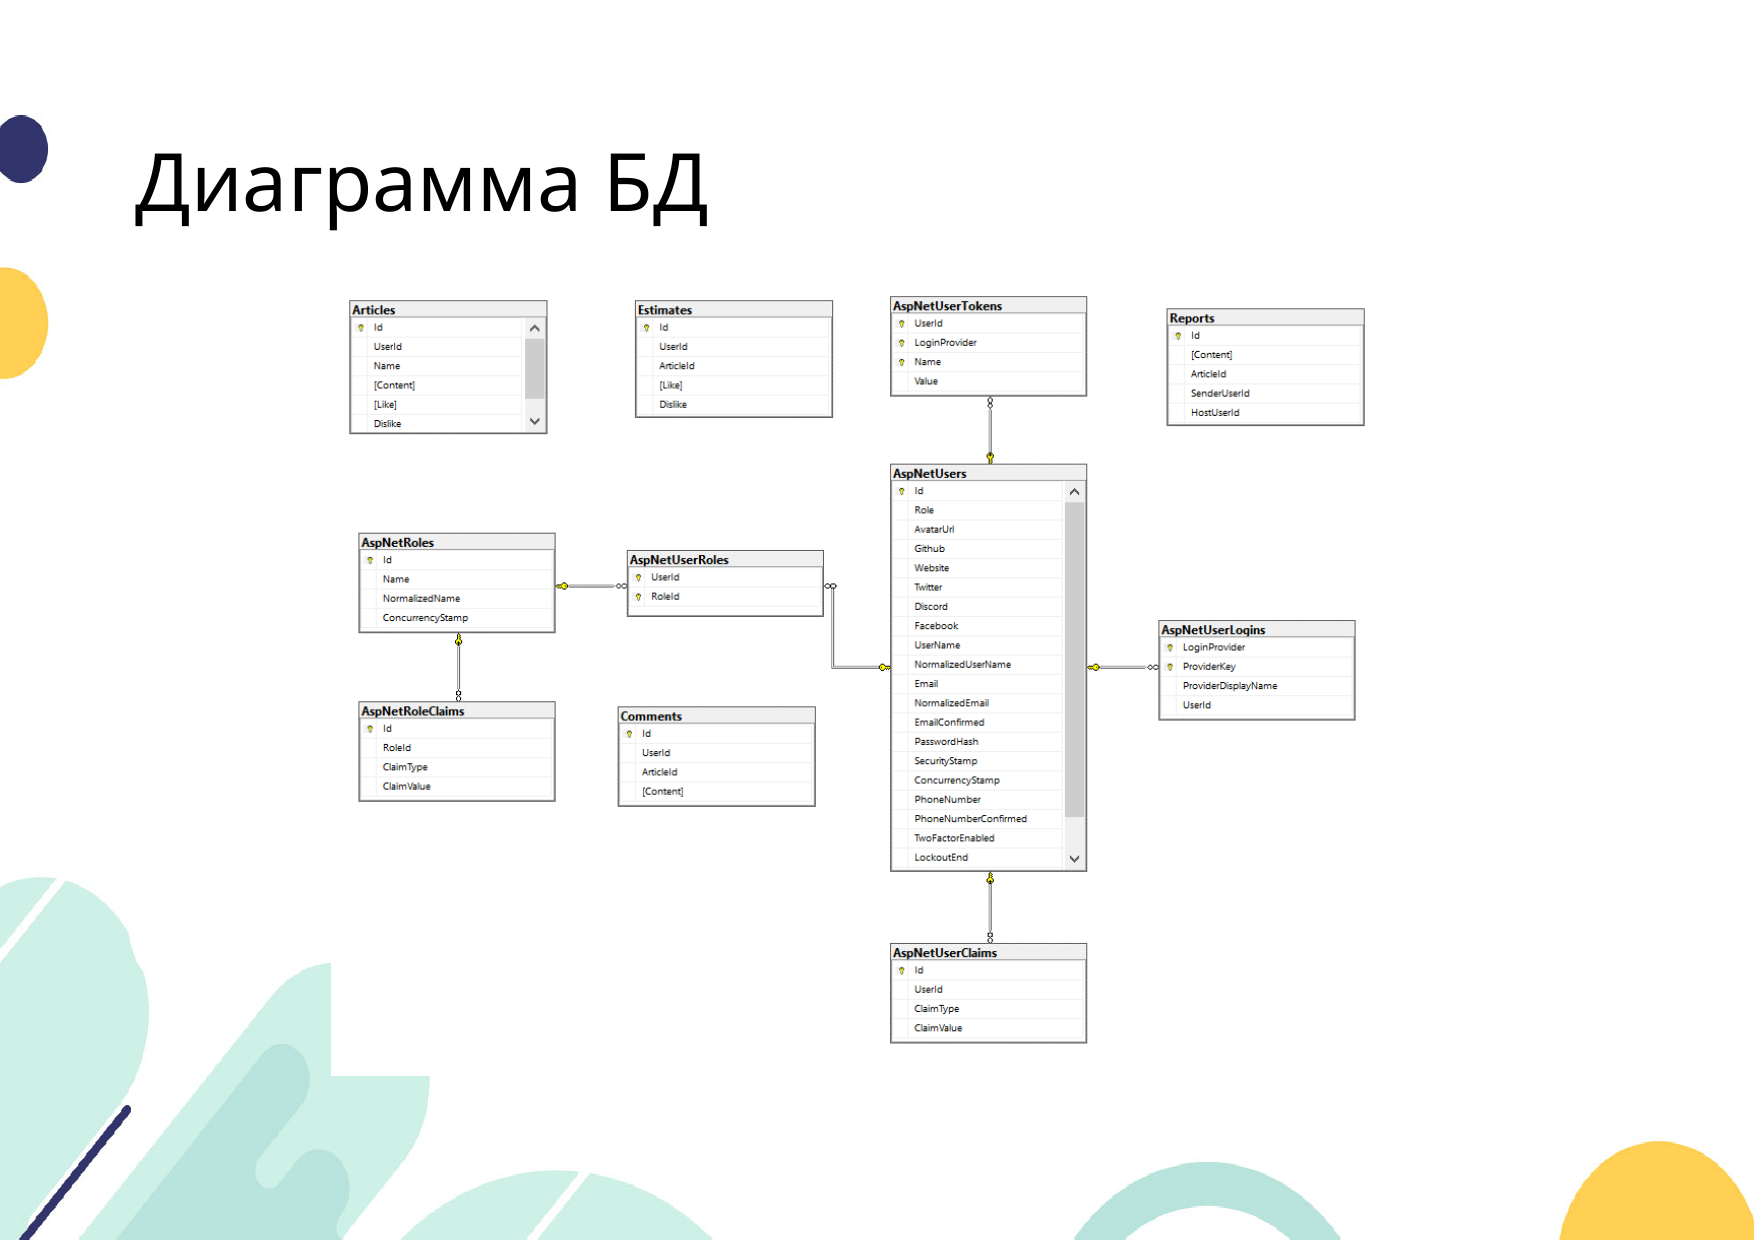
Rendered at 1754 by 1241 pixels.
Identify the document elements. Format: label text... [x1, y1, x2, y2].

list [331, 288, 1380, 1076]
picture [0, 0, 1754, 1240]
title Диаграмма БД [120, 66, 1634, 306]
